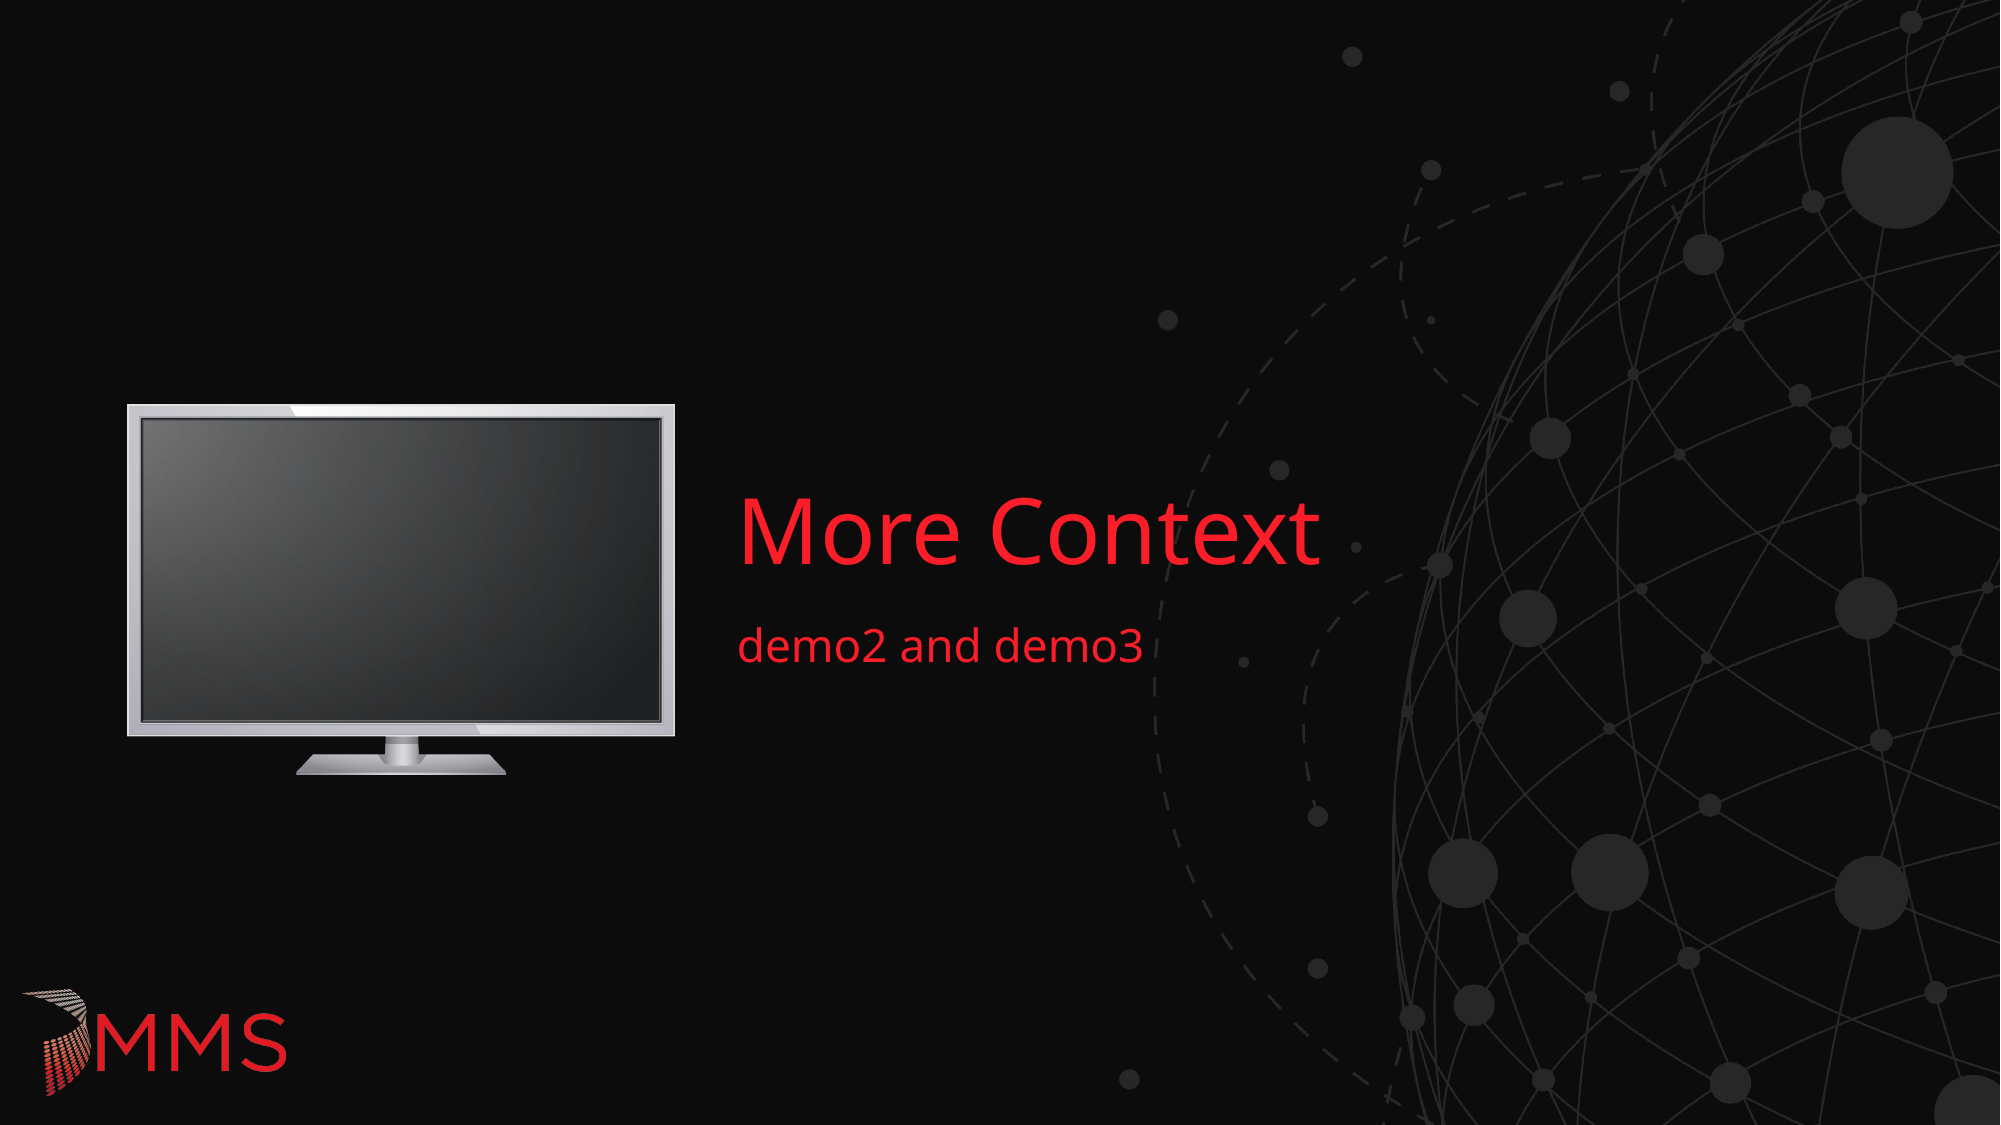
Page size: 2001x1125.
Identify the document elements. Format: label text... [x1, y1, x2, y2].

picture [127, 404, 675, 775]
picture [22, 989, 286, 1096]
picture [1119, 0, 2000, 1125]
list More Context demo2 and demo3 [721, 458, 1900, 706]
